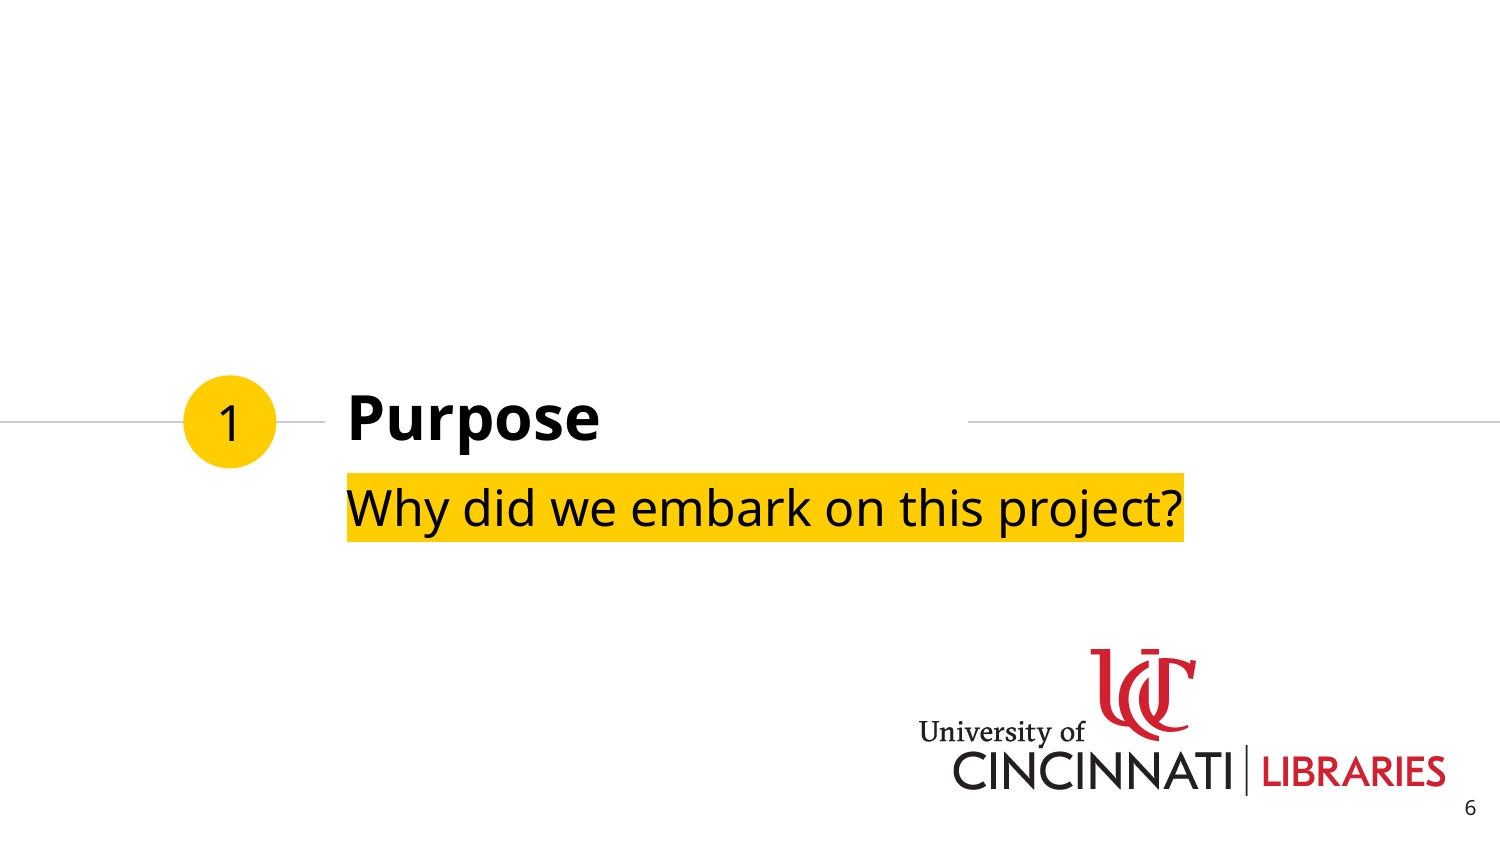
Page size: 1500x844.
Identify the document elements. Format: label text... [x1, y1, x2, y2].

picture [919, 649, 1445, 796]
title Purpose [331, 277, 958, 461]
subtitle Why did we embark on this project? [331, 461, 1249, 591]
slide_number 6 [1401, 779, 1492, 844]
text_box 1 [186, 375, 276, 468]
